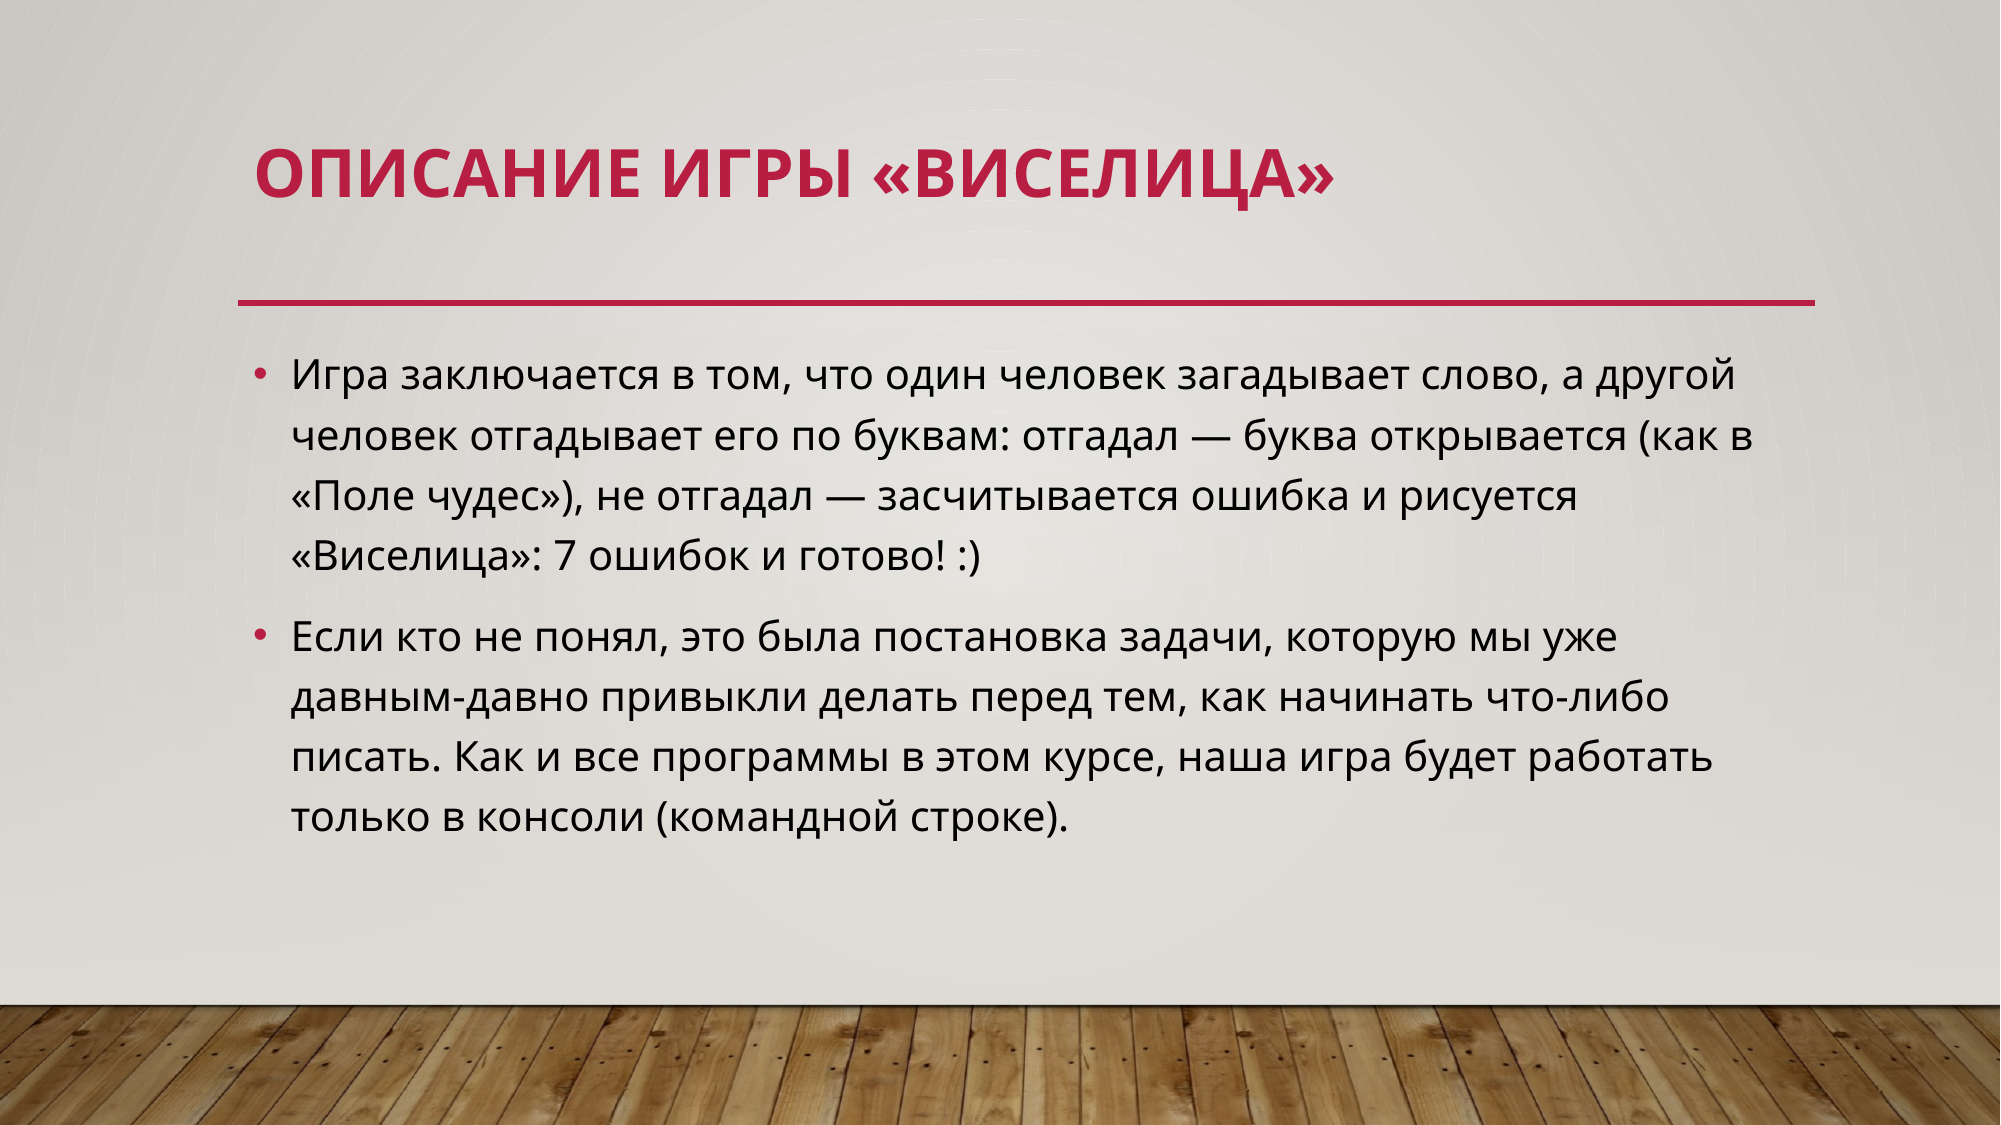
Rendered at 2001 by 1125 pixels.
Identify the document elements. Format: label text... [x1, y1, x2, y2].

title Описание игры «Виселица» [238, 131, 1814, 305]
picture [0, 1005, 2000, 1125]
list Игра заключается в том, что один человек загадывает слово, а другой человек отгадывает его по буквам: отгадал — буква открывается (как в «Поле чудес»), не отгадал — засчитывается ошибка и рисуется «Виселица»: 7 ошибок и готово! :) Если кто не понял, это была постановка задачи, которую мы уже давным-давно привыкли делать перед тем, как начинать что-либо писать. Как и все программы в этом курсе, наша игра будет работать только в консоли (командной строке). [238, 330, 1814, 975]
